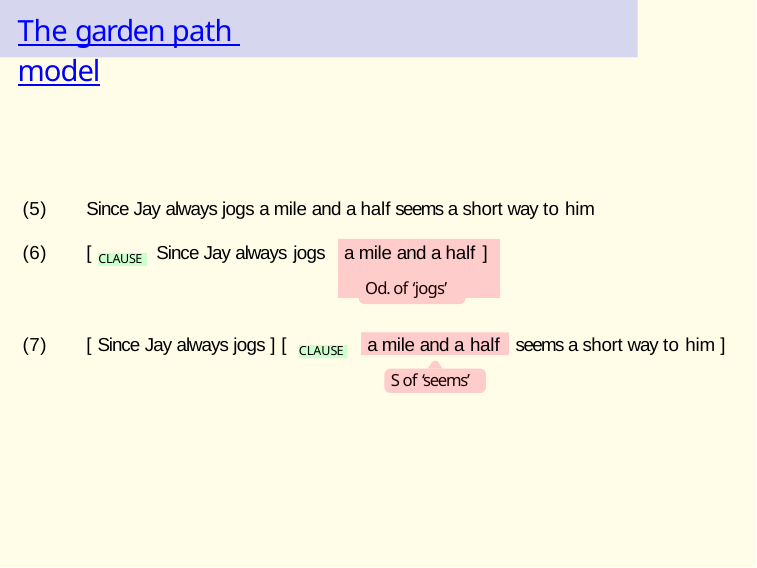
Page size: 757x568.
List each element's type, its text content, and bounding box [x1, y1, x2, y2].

text_box [ Since Jay always jogs [84, 238, 328, 264]
text_box [0, 0, 756, 567]
text_box (5) [20, 194, 50, 219]
text_box [428, 360, 442, 367]
text_box a mile and a half ] Od. of ‘jogs’ [338, 238, 501, 298]
text_box CLAUSE [298, 345, 348, 359]
text_box [0, 0, 638, 58]
text_box [ Since Jay always jogs ] [ [84, 330, 295, 356]
title The garden path model [15, 9, 307, 108]
text_box [384, 368, 486, 393]
text_box [358, 298, 466, 305]
text_box (6) [20, 238, 50, 264]
text_box a mile and a half [361, 332, 510, 356]
text_box Since Jay always jogs a mile and a half seems a short way to him [84, 194, 613, 219]
text_box S of ‘seems’ [388, 367, 482, 390]
text_box seems a short way to him ] [513, 330, 734, 356]
text_box (7) [20, 330, 50, 356]
